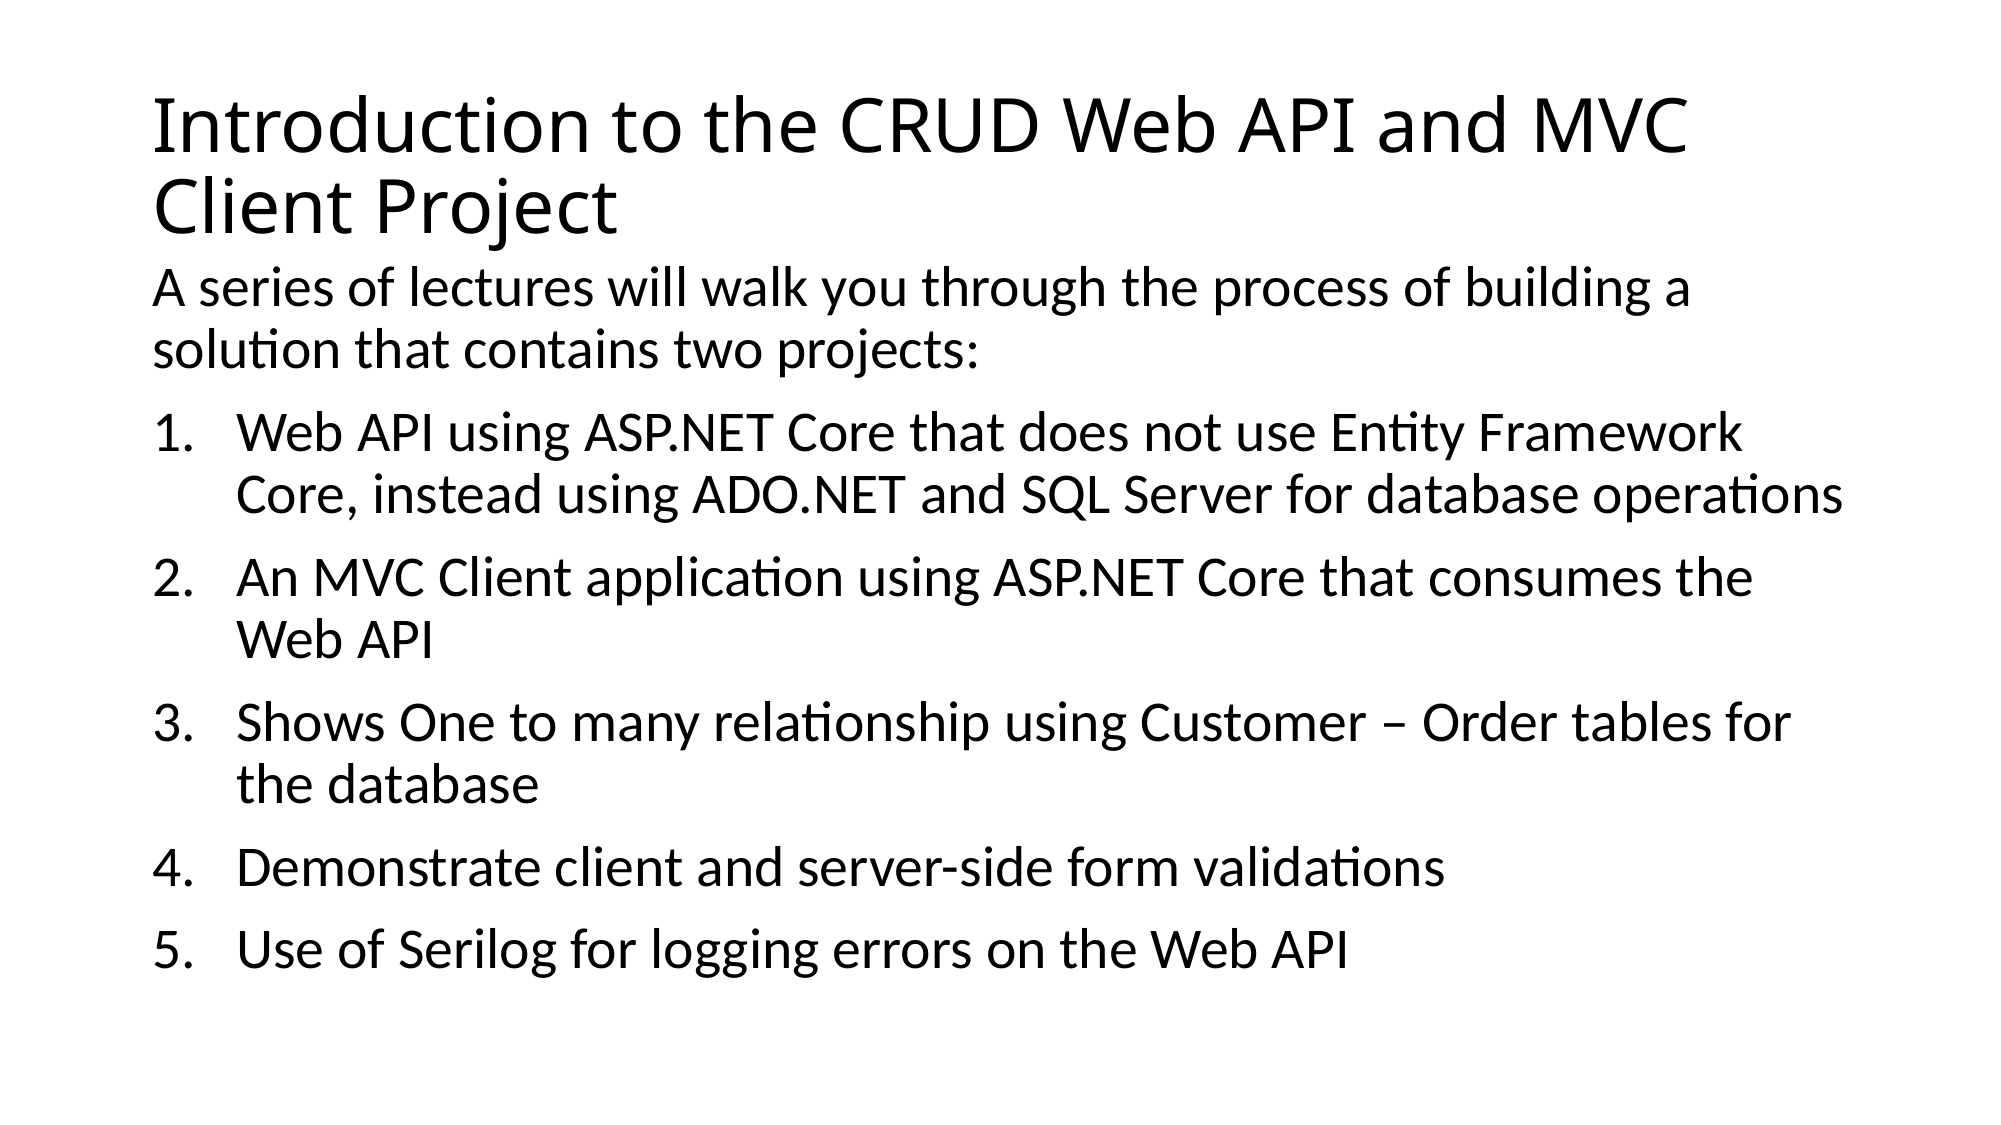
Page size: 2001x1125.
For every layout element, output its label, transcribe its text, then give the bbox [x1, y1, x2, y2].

title Introduction to the CRUD Web API and MVC Client Project [137, 59, 1920, 278]
list A series of lectures will walk you through the process of building a solution that contains two projects: Web API using ASP.NET Core that does not use Entity Framework Core, instead using ADO.NET and SQL Server for database operations An MVC Client application using ASP.NET Core that consumes the Web API Shows One to many relationship using Customer – Order tables for the database Demonstrate client and server-side form validations Use of Serilog for logging errors on the Web API [137, 278, 1863, 1014]
